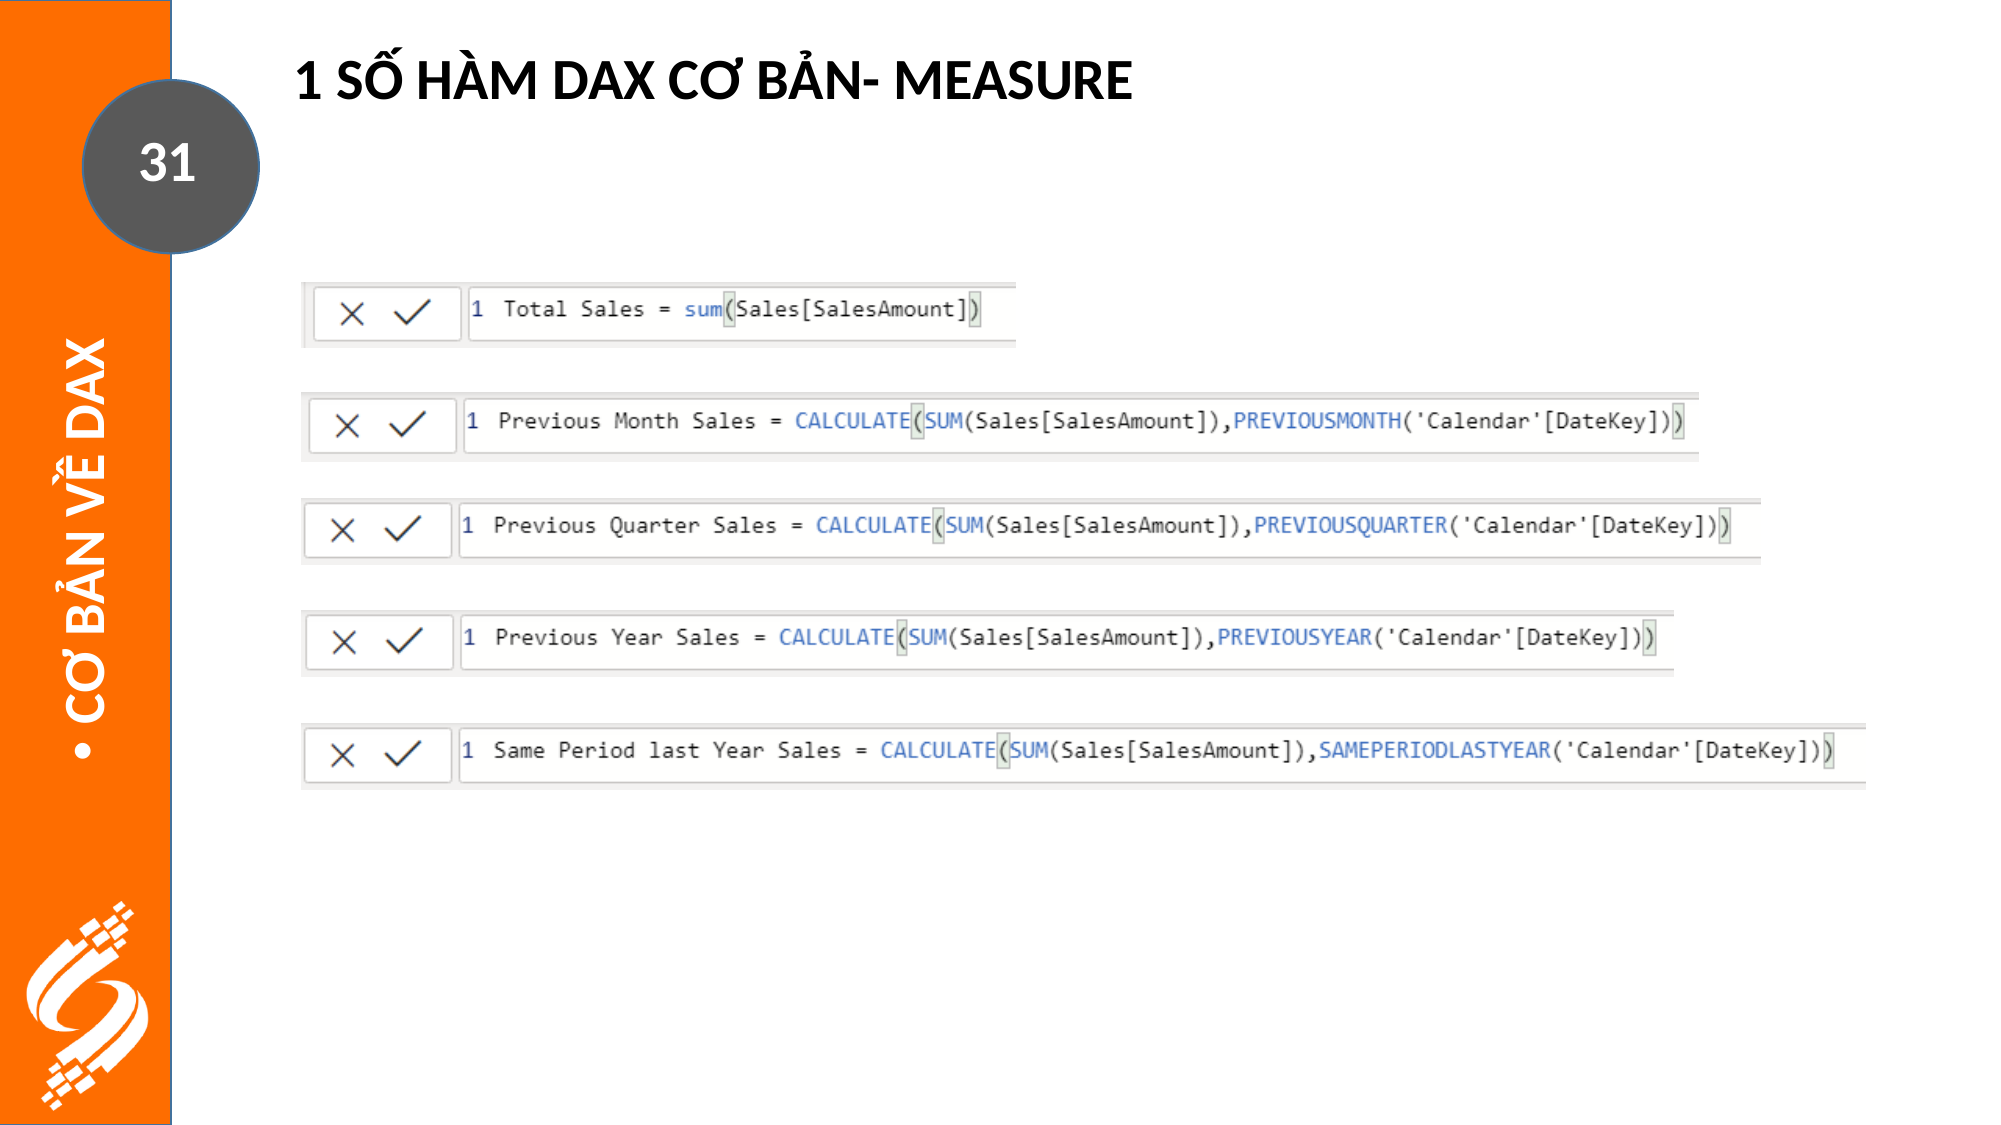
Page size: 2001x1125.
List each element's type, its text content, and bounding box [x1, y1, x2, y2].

text_box CƠ BẢN VỀ DAX [46, 209, 149, 838]
picture [301, 392, 1699, 462]
text_box [239, 35, 1908, 999]
text_box 1 SỐ HÀM DAX CƠ BẢN- MEASURE [279, 41, 1741, 125]
picture [301, 498, 1761, 565]
picture [301, 723, 1866, 790]
picture [0, 838, 260, 1125]
text_box [0, 0, 172, 838]
text_box [81, 79, 239, 255]
picture [301, 610, 1674, 677]
picture [301, 282, 1016, 348]
text_box 31 [123, 123, 214, 211]
